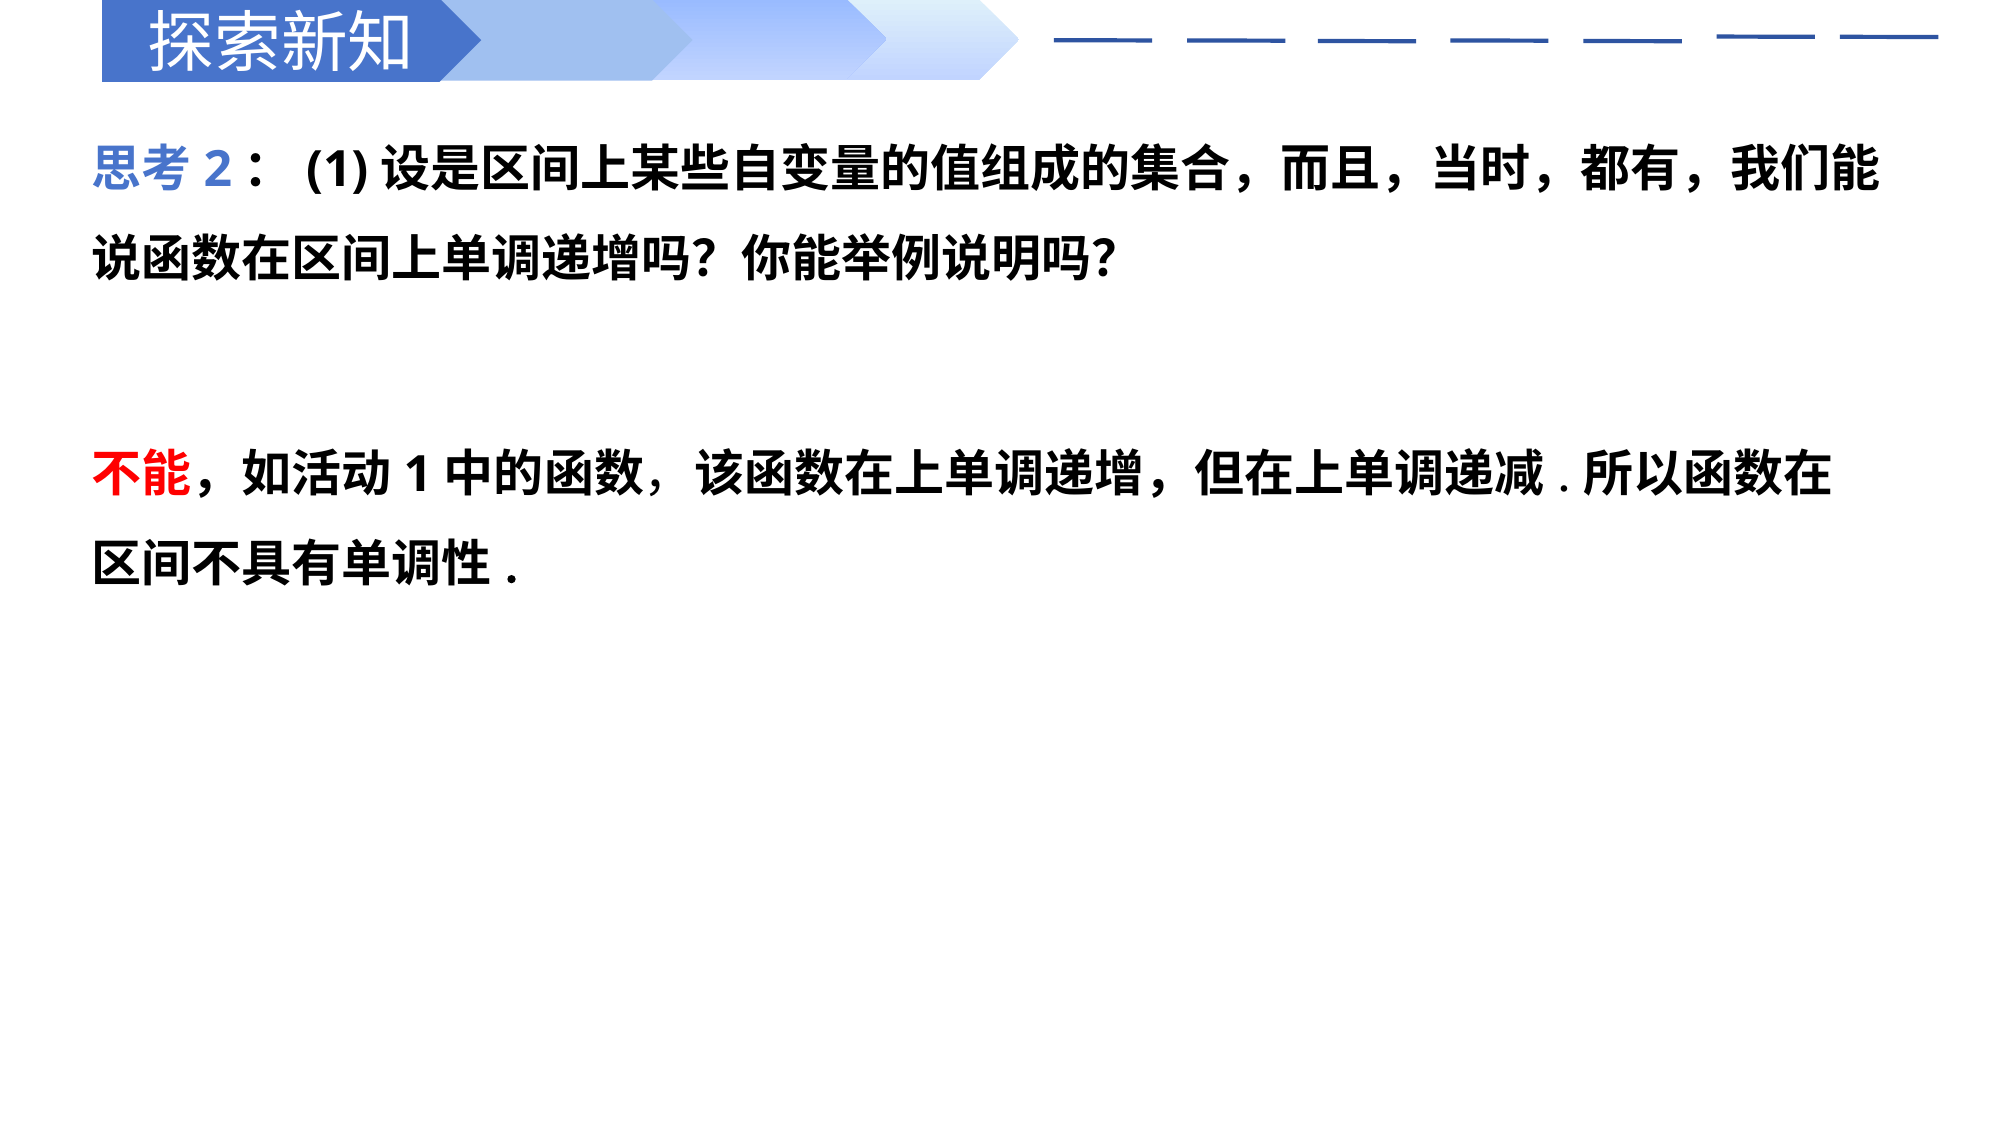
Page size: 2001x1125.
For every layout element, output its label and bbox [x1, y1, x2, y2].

text_box [76, 98, 1923, 387]
text_box [76, 403, 1893, 606]
text_box [98, 0, 1939, 88]
